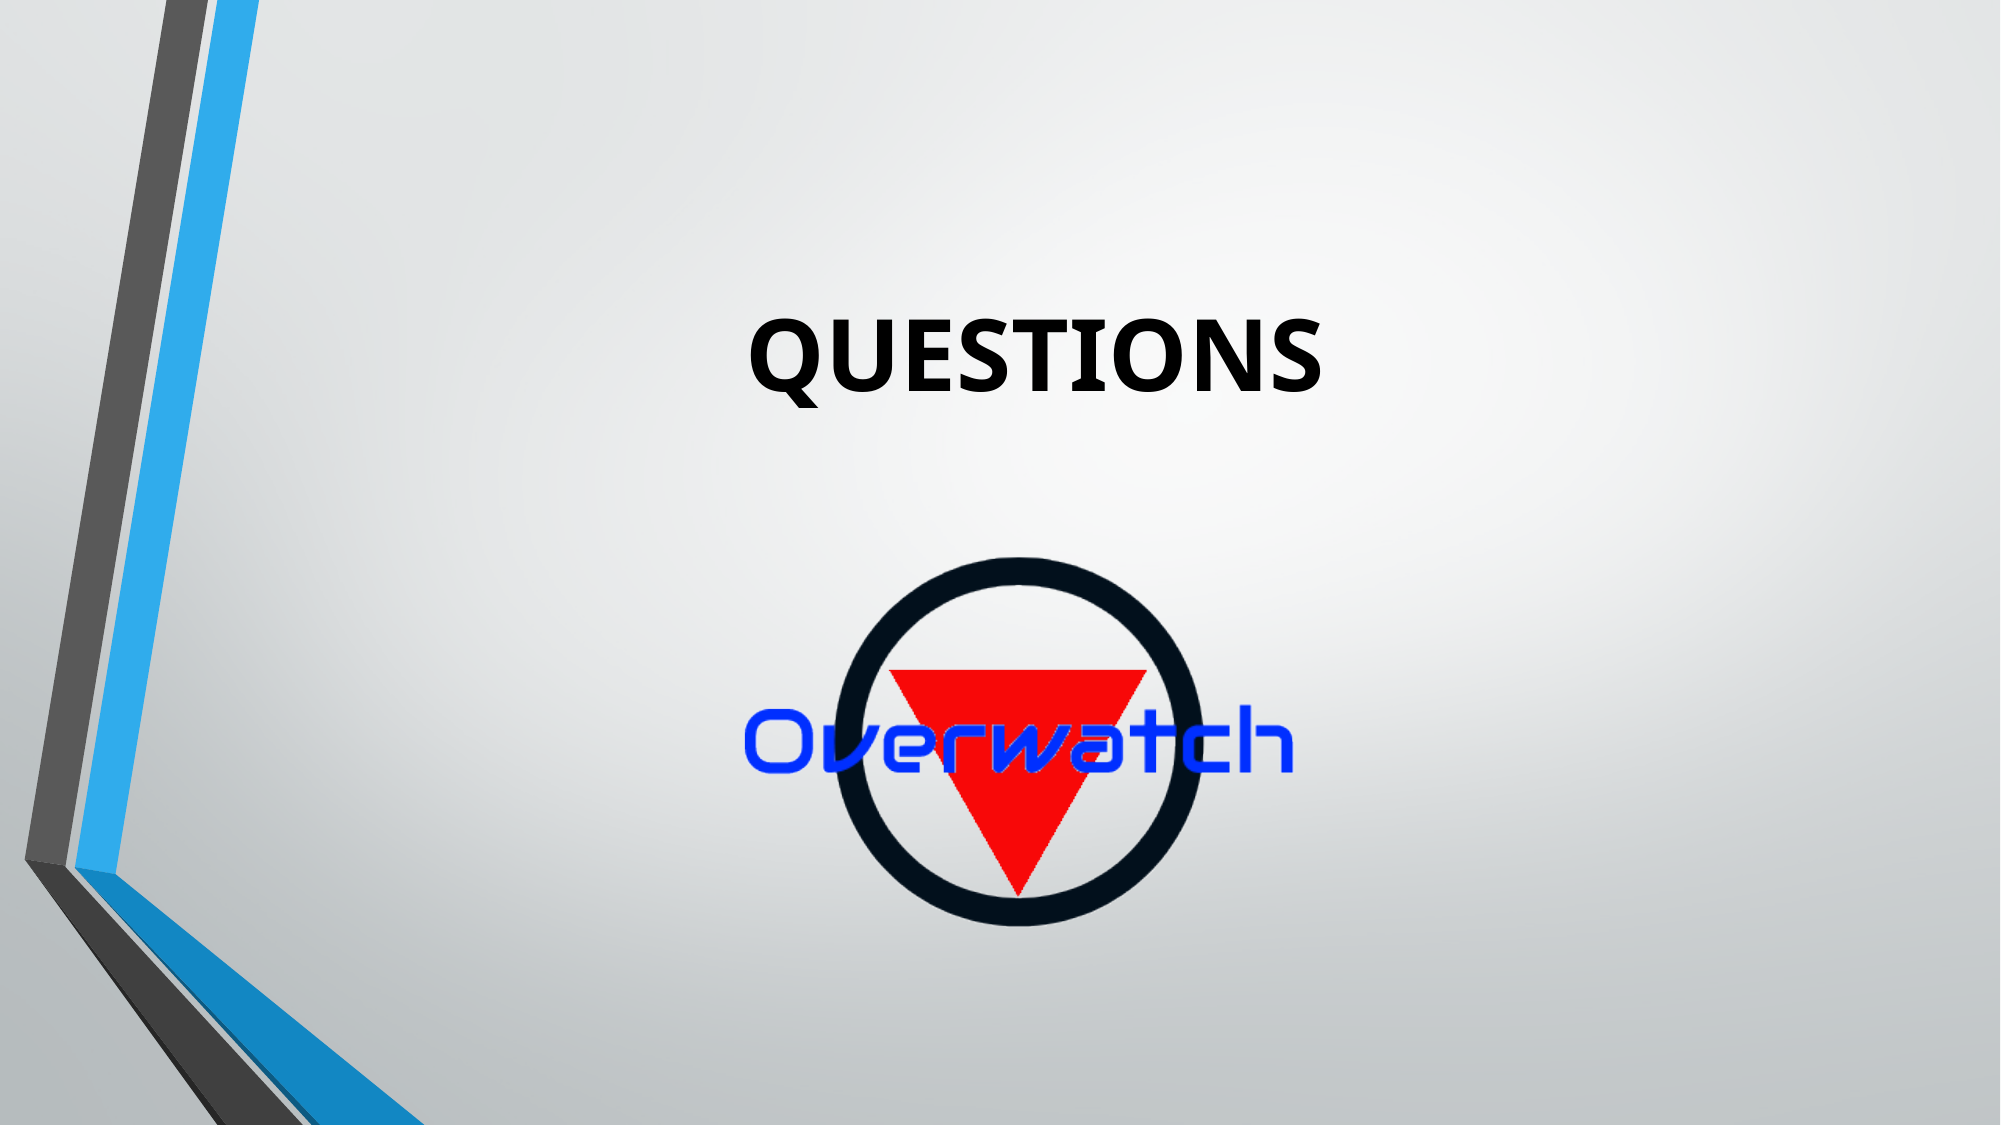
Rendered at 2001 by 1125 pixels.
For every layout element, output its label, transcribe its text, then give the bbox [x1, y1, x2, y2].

title QUESTIONS [213, 285, 1857, 419]
picture [698, 537, 1346, 954]
